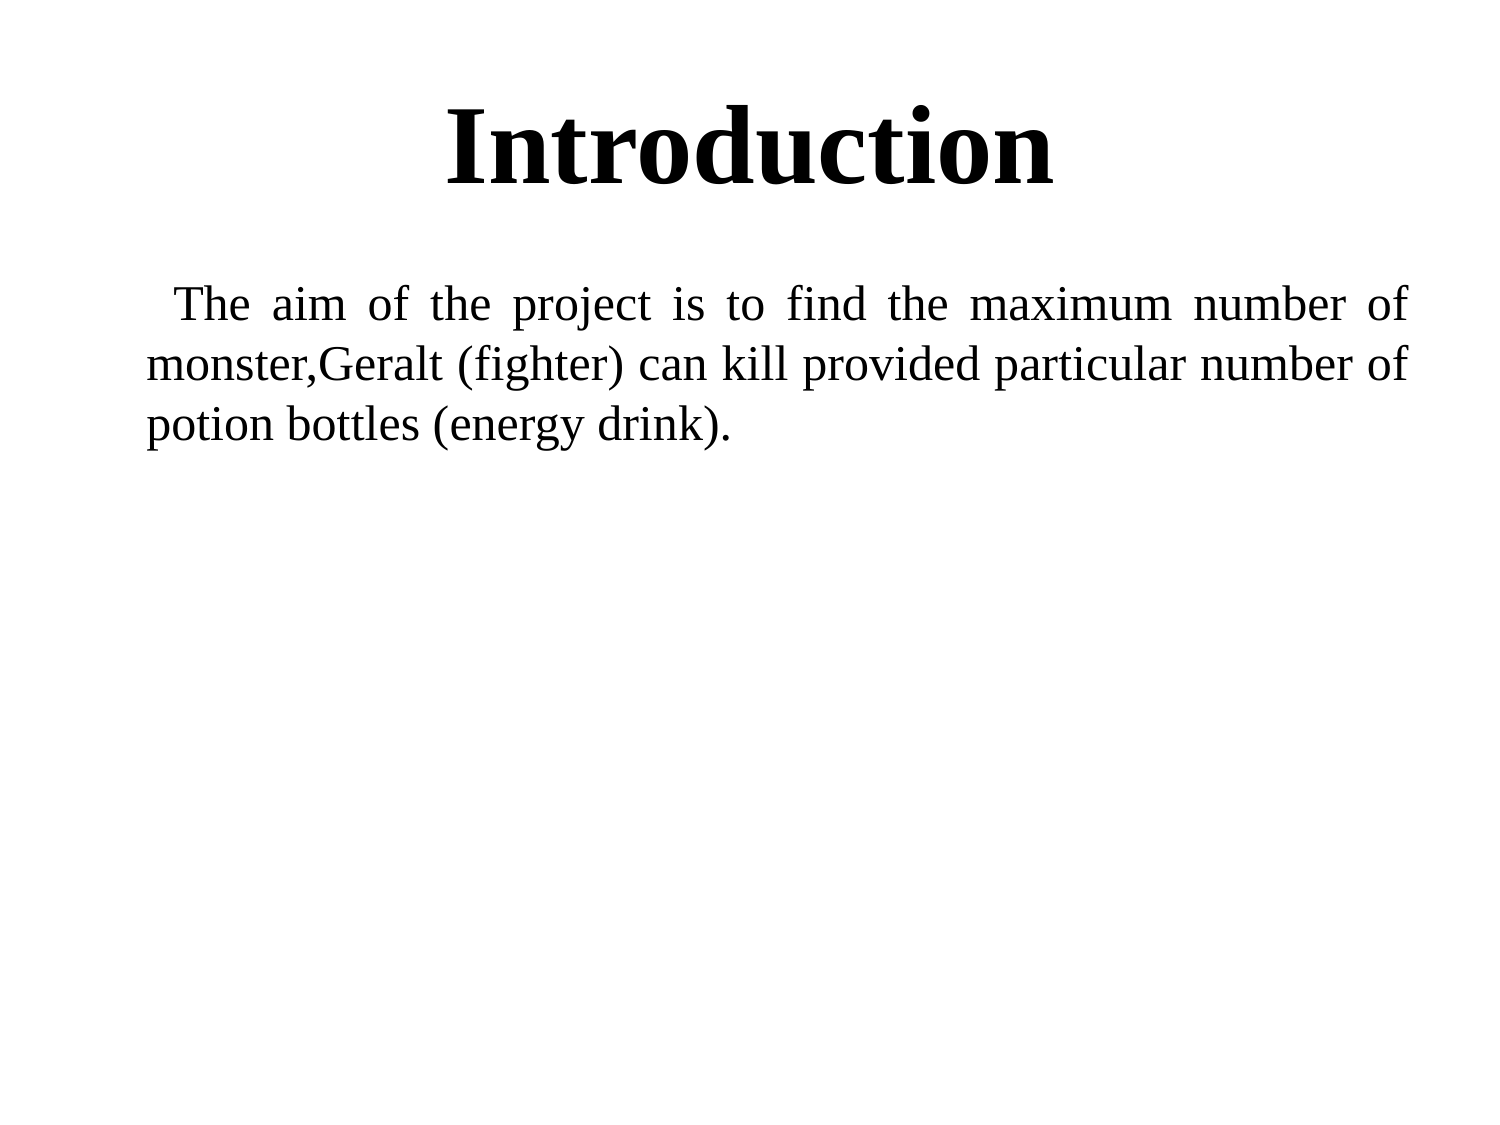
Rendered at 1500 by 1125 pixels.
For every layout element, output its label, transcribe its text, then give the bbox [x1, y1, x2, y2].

list The aim of the project is to find the maximum number of monster,Geralt (fighter) can kill provided particular number of potion bottles (energy drink). [75, 262, 1425, 1005]
title Introduction [75, 45, 1425, 233]
